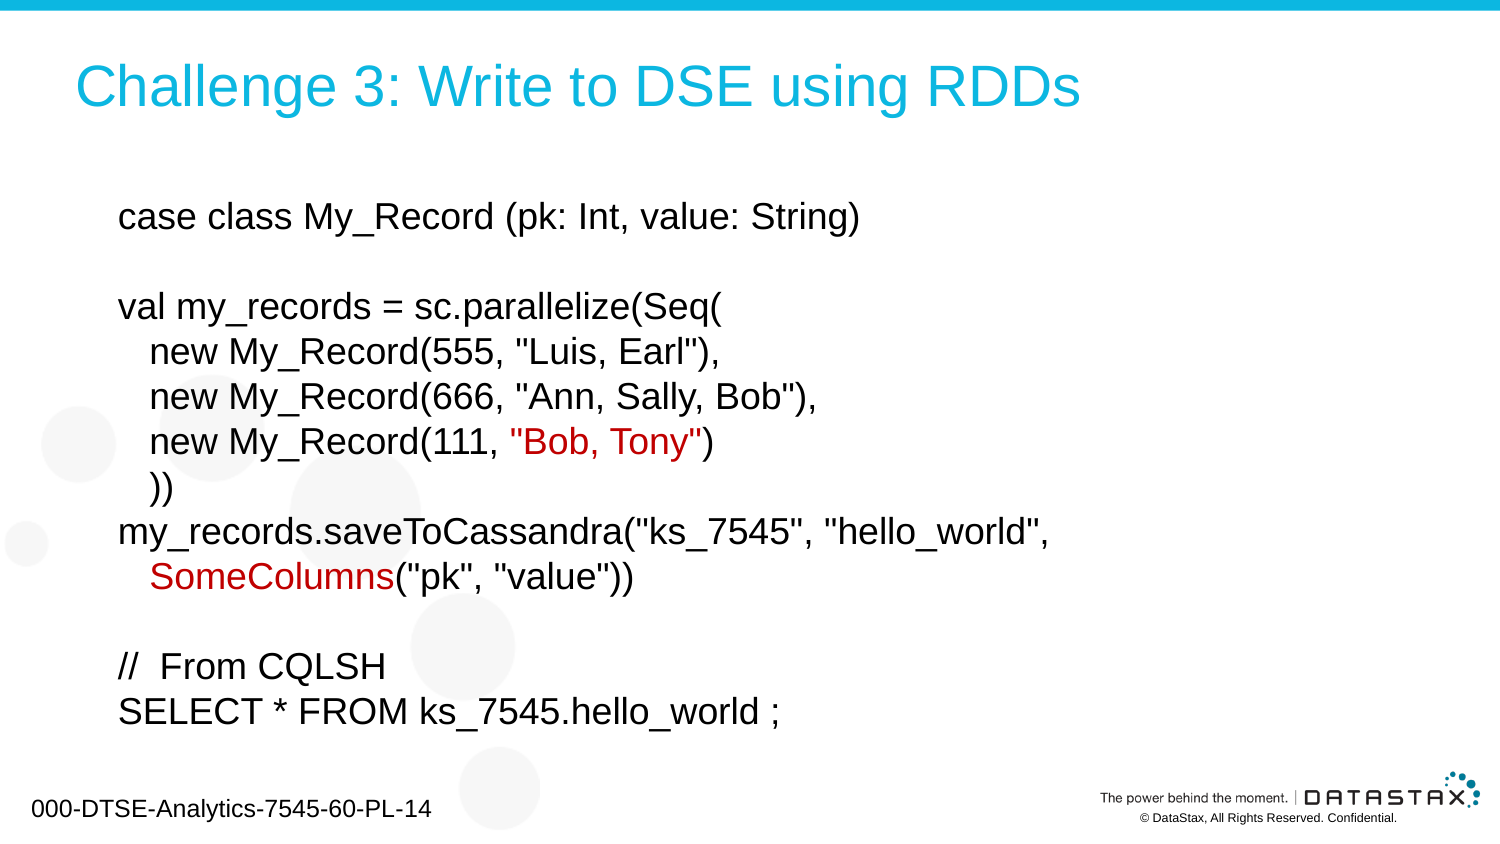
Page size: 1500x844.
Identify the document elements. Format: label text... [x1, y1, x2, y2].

picture [1085, 756, 1495, 823]
slide_number © DataStax, All Rights Reserved. Confidential. [1125, 802, 1463, 834]
slide_number 000-DTSE-Analytics-7545-60-PL-14 [16, 785, 720, 831]
text_box case class My_Record (pk: Int, value: String) val my_records = sc.parallelize(Seq( new My_Record(555, "Luis, Earl"), new My_Record(666, "Ann, Sally, Bob"), new My_Record(111, "Bob, Tony") )) my_records.saveToCassandra("ks_7545", "hello_world", SomeColumns("pk", "value")) // From CQLSH SELECT * FROM ks_7545.hello_world ; [103, 184, 1066, 740]
title Challenge 3: Write to DSE using RDDs [75, 44, 1425, 135]
